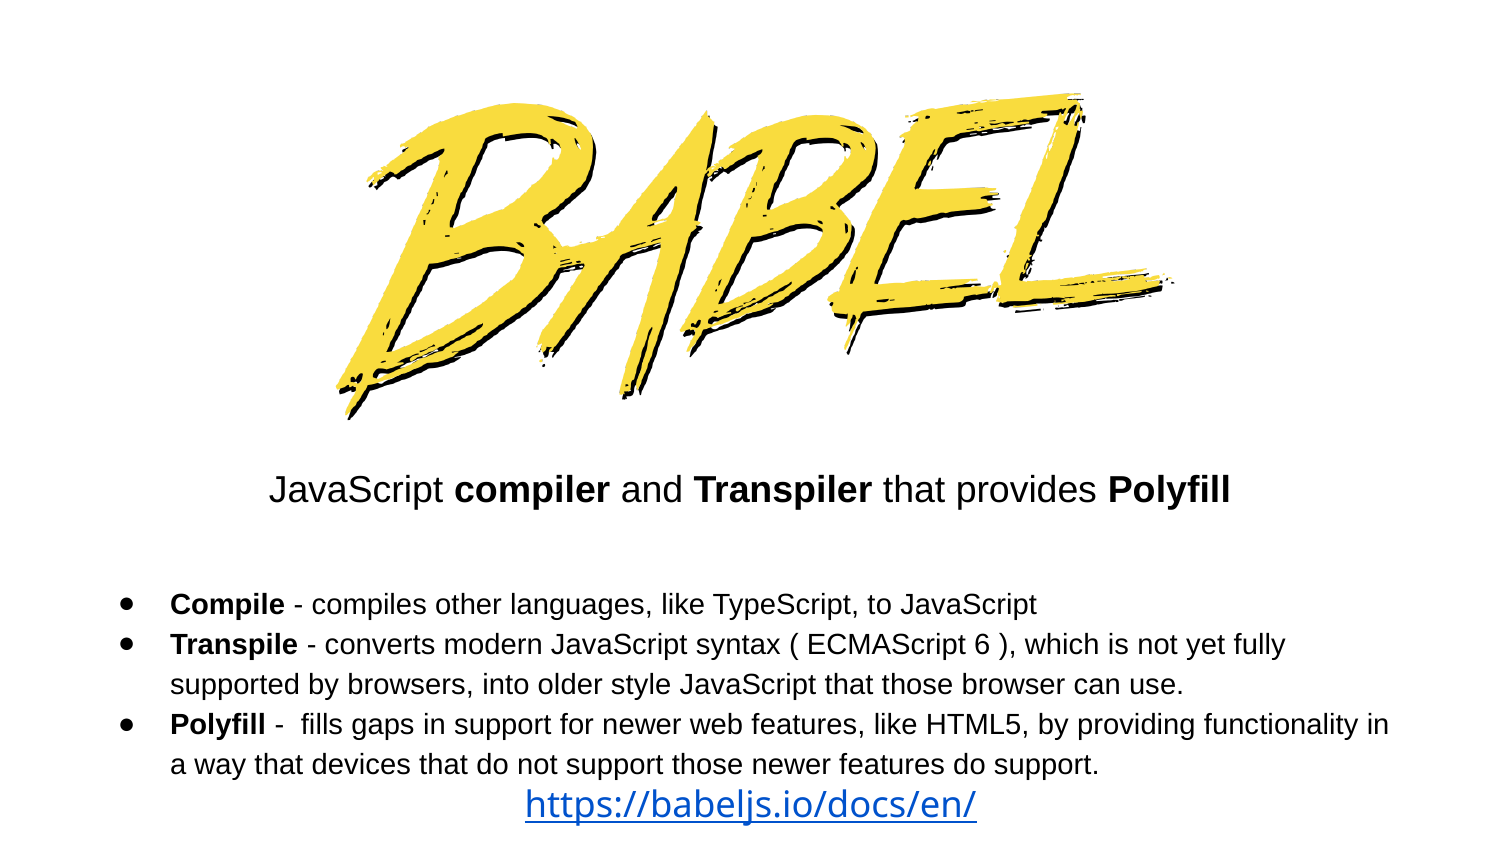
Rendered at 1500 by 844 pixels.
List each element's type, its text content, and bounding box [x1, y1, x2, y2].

picture [252, 27, 1267, 489]
text_box https://babeljs.io/docs/en/ [116, 796, 1386, 844]
text_box JavaScript compiler and Transpiler that provides Polyfill Compile - compiles other languages, like TypeScript, to JavaScript Transpile - converts modern JavaScript syntax ( ECMAScript 6 ), which is not yet fully supported by browsers, into older style JavaScript that those browser can use. Polyfill - fills gaps in support for newer web features, like HTML5, by providing functionality in a way that devices that do not support those newer features do support. [80, 449, 1420, 796]
